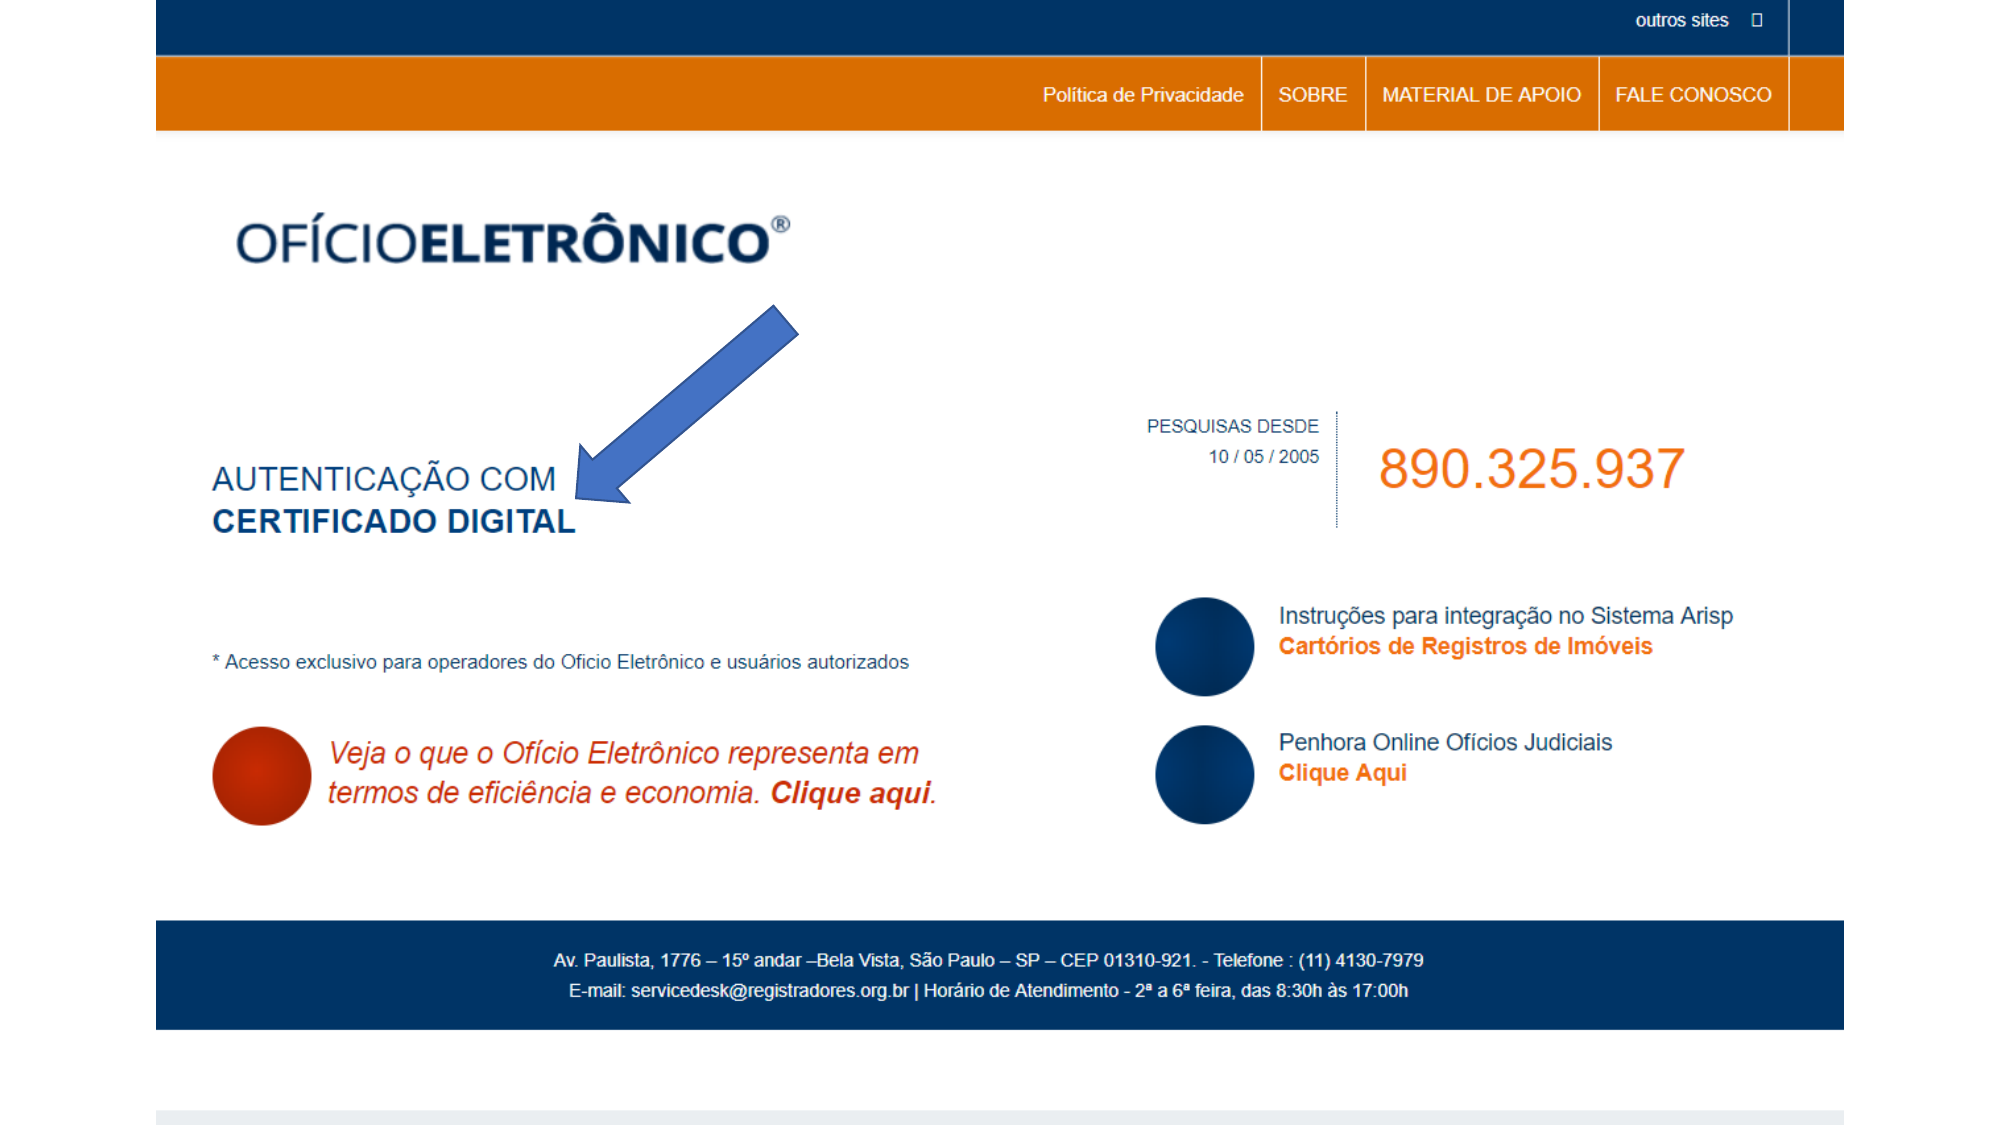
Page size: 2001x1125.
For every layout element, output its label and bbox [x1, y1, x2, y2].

picture [156, 0, 1844, 1125]
